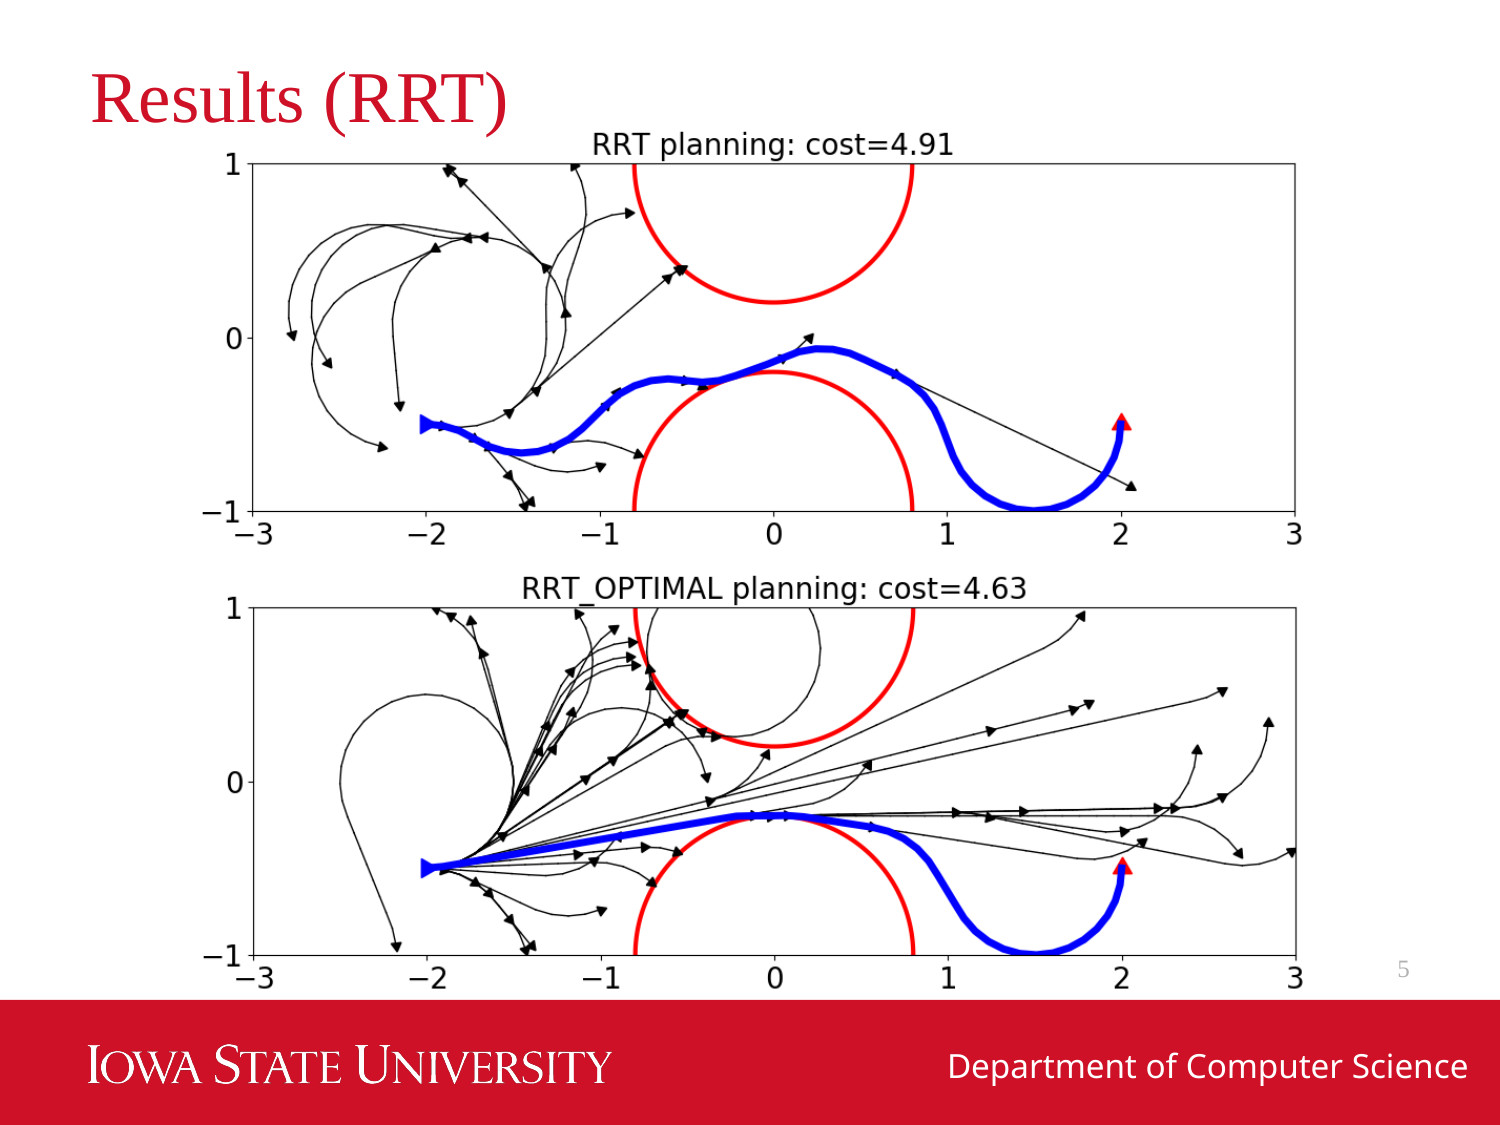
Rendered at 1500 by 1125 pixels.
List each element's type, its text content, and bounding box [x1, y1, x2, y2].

slide_number 5 [1309, 937, 1425, 998]
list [193, 562, 1307, 994]
picture [193, 121, 1307, 554]
picture [87, 1044, 613, 1088]
title Results (RRT) [74, 0, 1351, 188]
